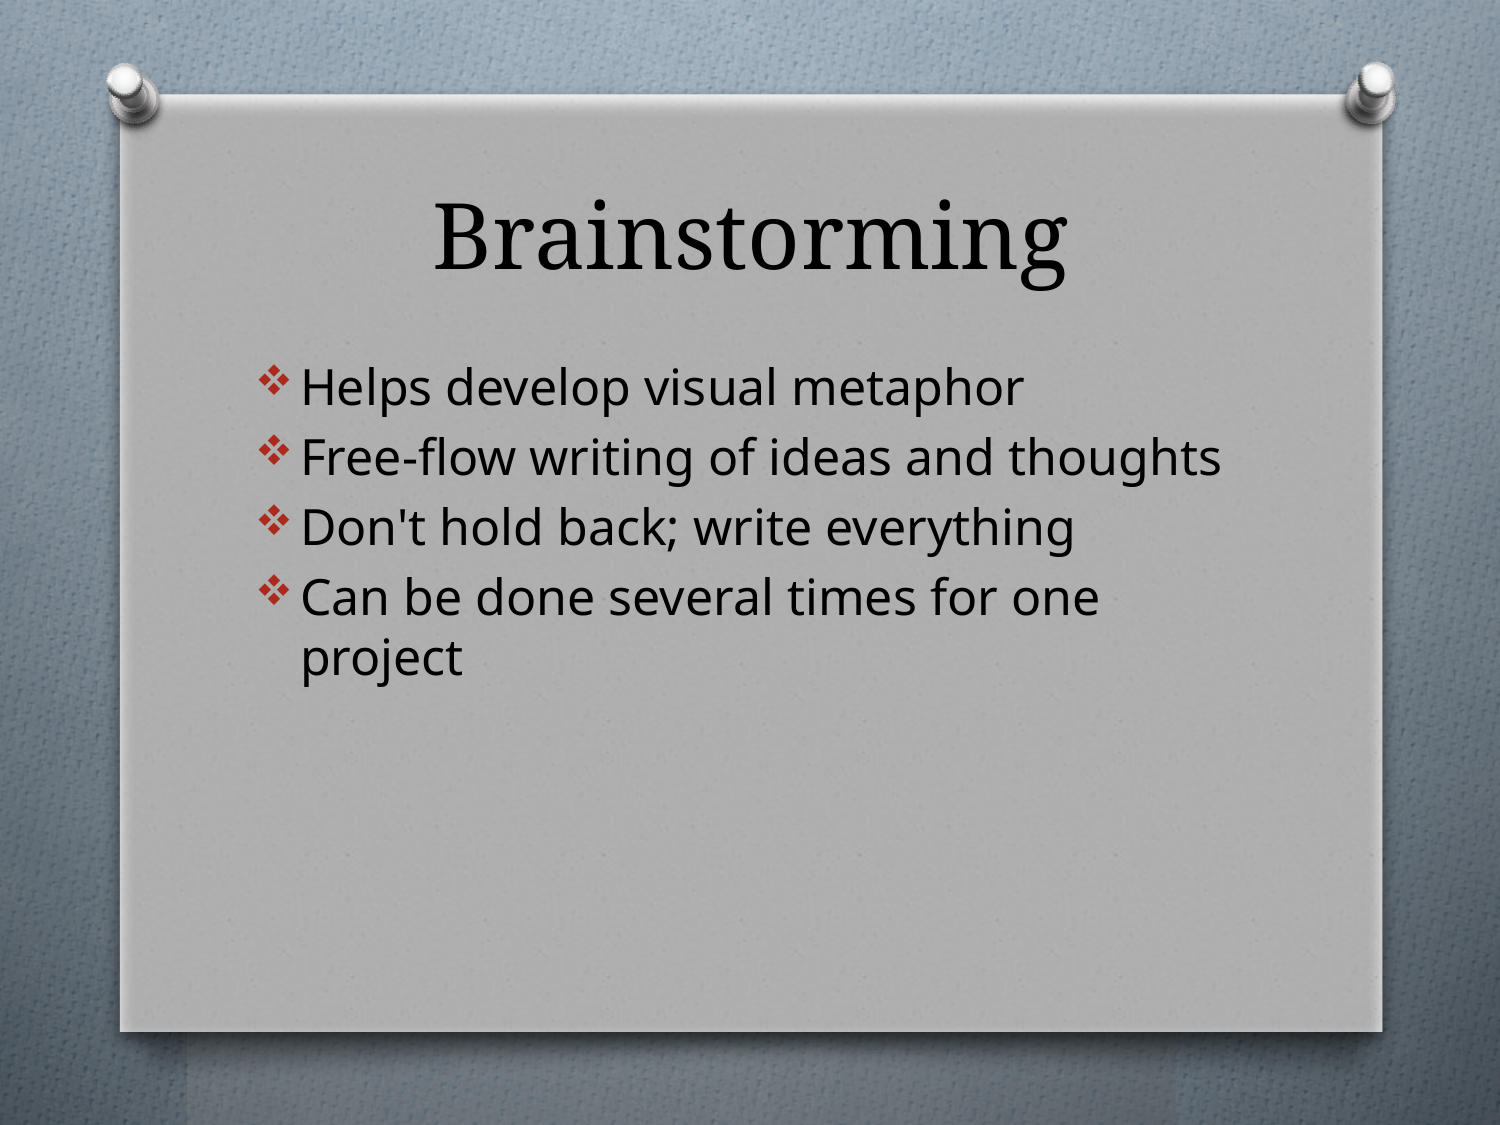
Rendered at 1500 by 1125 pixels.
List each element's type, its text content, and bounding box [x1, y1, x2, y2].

title Brainstorming [179, 134, 1323, 332]
picture [75, 29, 198, 153]
list Helps develop visual metaphor Free-flow writing of ideas and thoughts Don't hold back; write everything Can be done several times for one project [240, 347, 1257, 939]
picture [1317, 35, 1439, 156]
